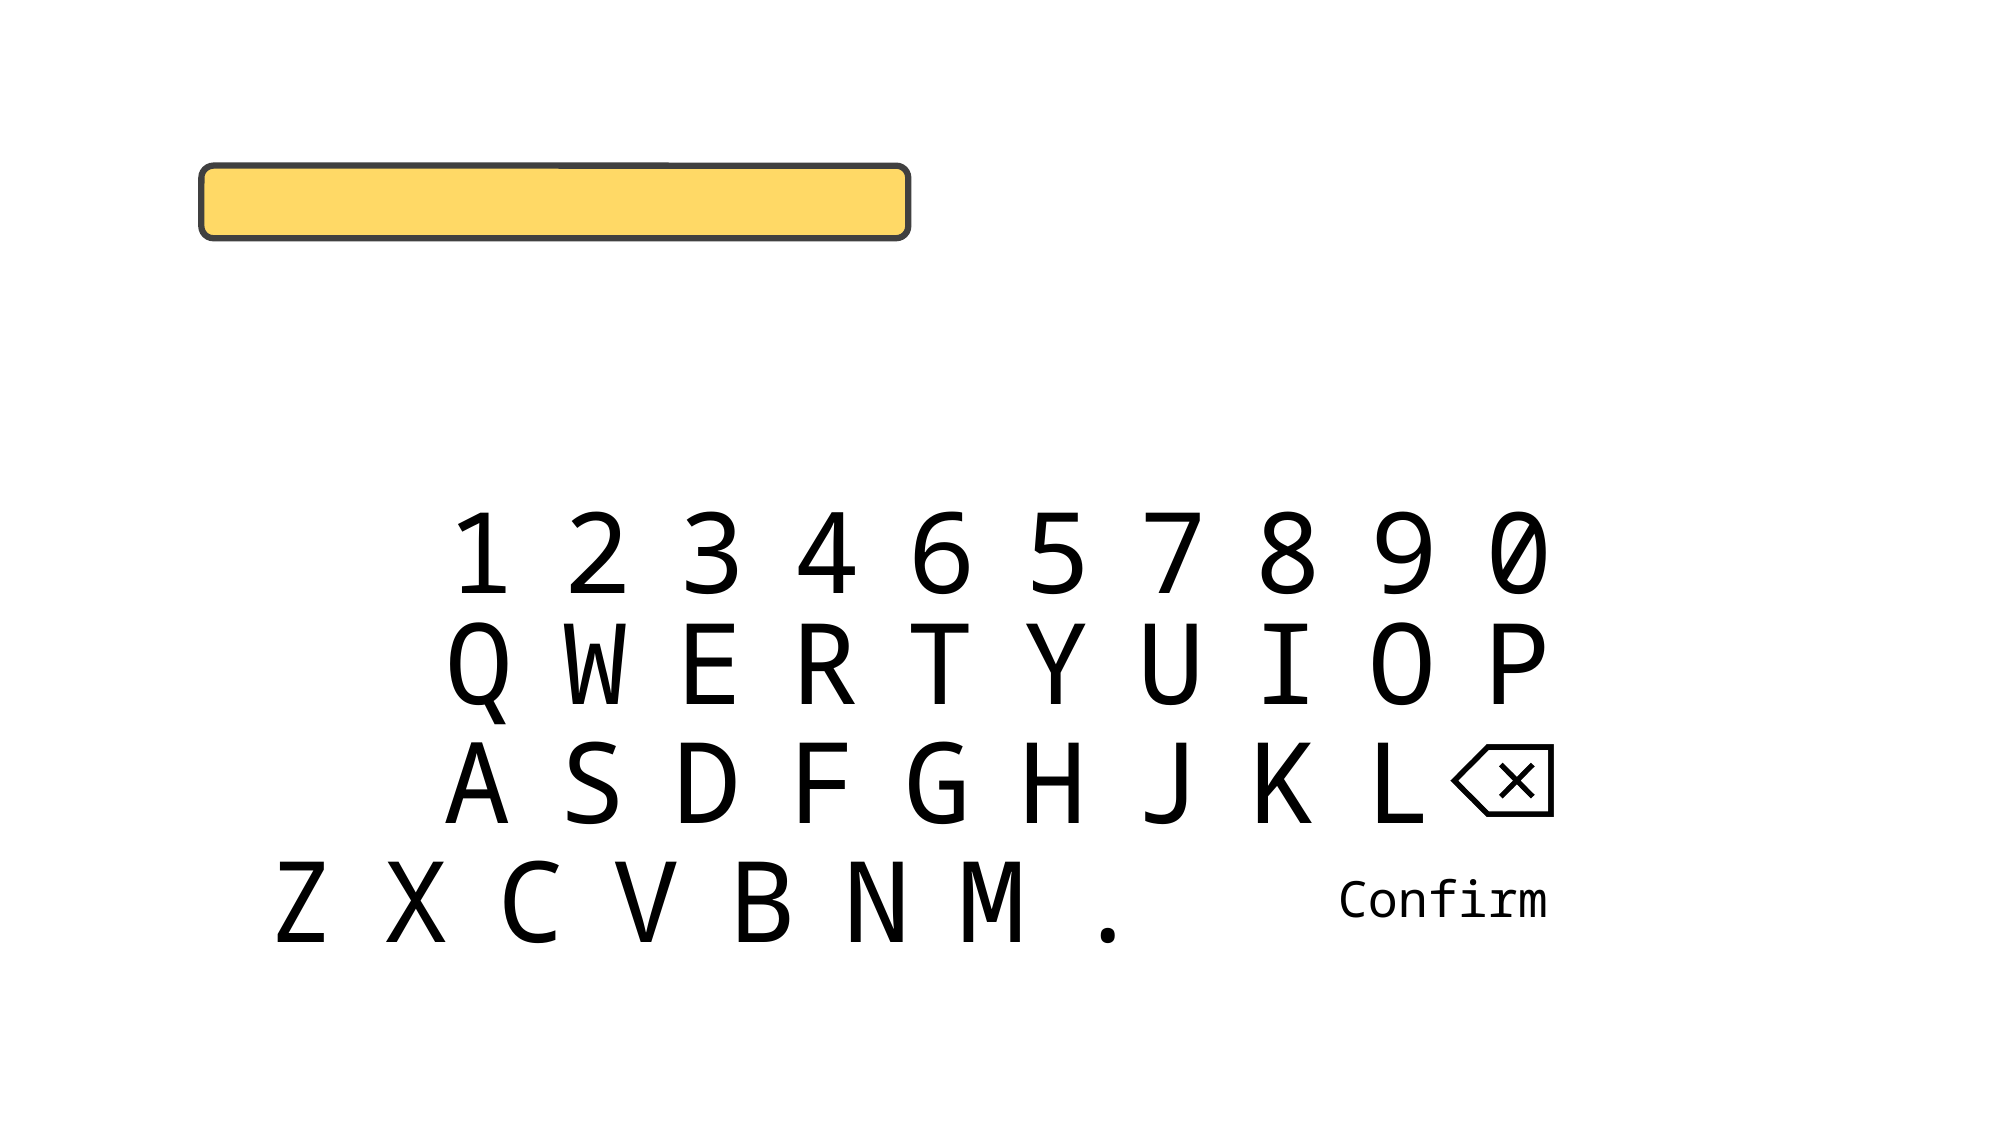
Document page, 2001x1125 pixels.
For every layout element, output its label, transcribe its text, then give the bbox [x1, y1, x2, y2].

text_box ZXCVBNM. [225, 822, 1530, 973]
text_box QWERTYUIOP [346, 584, 1652, 735]
text_box ASDFGHJKL [286, 703, 1591, 854]
text_box Confirm [1323, 860, 1682, 935]
text_box [200, 164, 910, 240]
text_box 1234657890 [348, 473, 1654, 624]
picture [1450, 744, 1554, 817]
